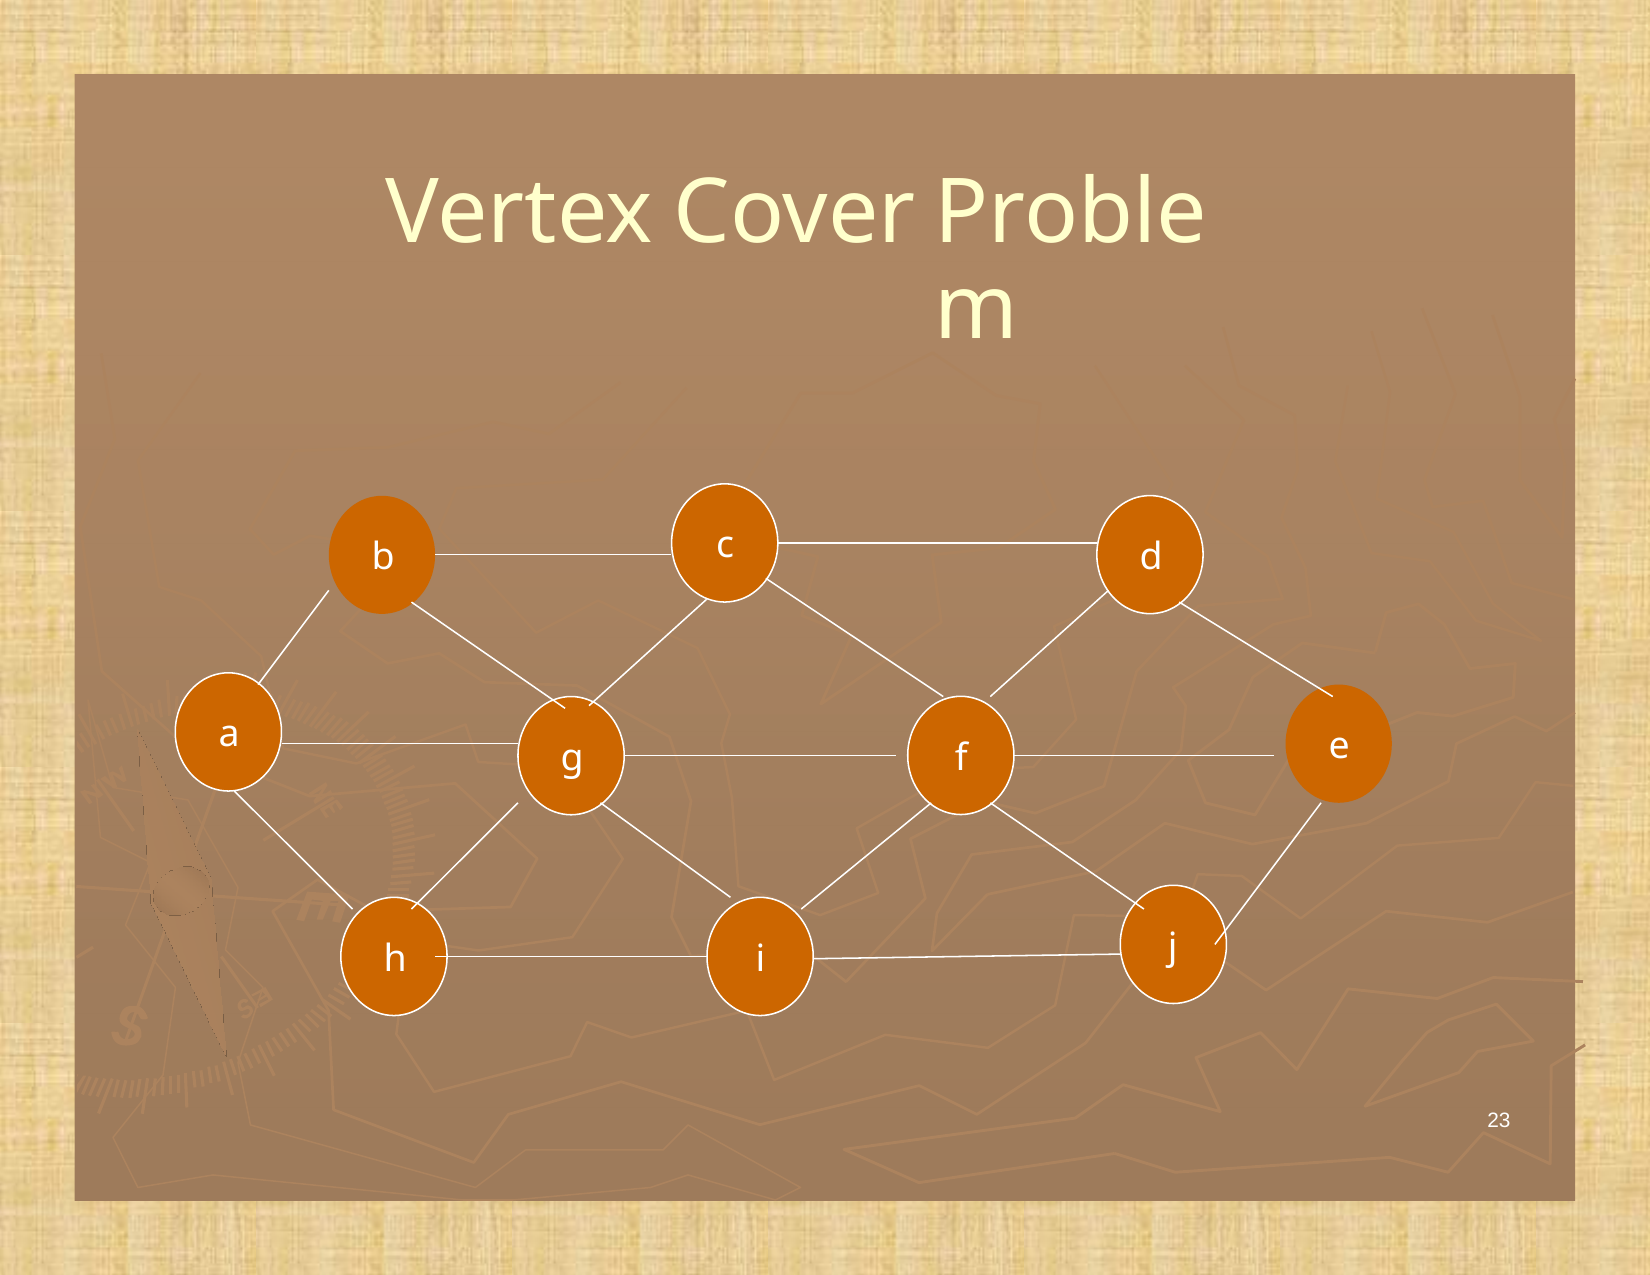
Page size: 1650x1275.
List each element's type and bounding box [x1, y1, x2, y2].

picture [0, 0, 1650, 1275]
text_box [74, 74, 1586, 1201]
